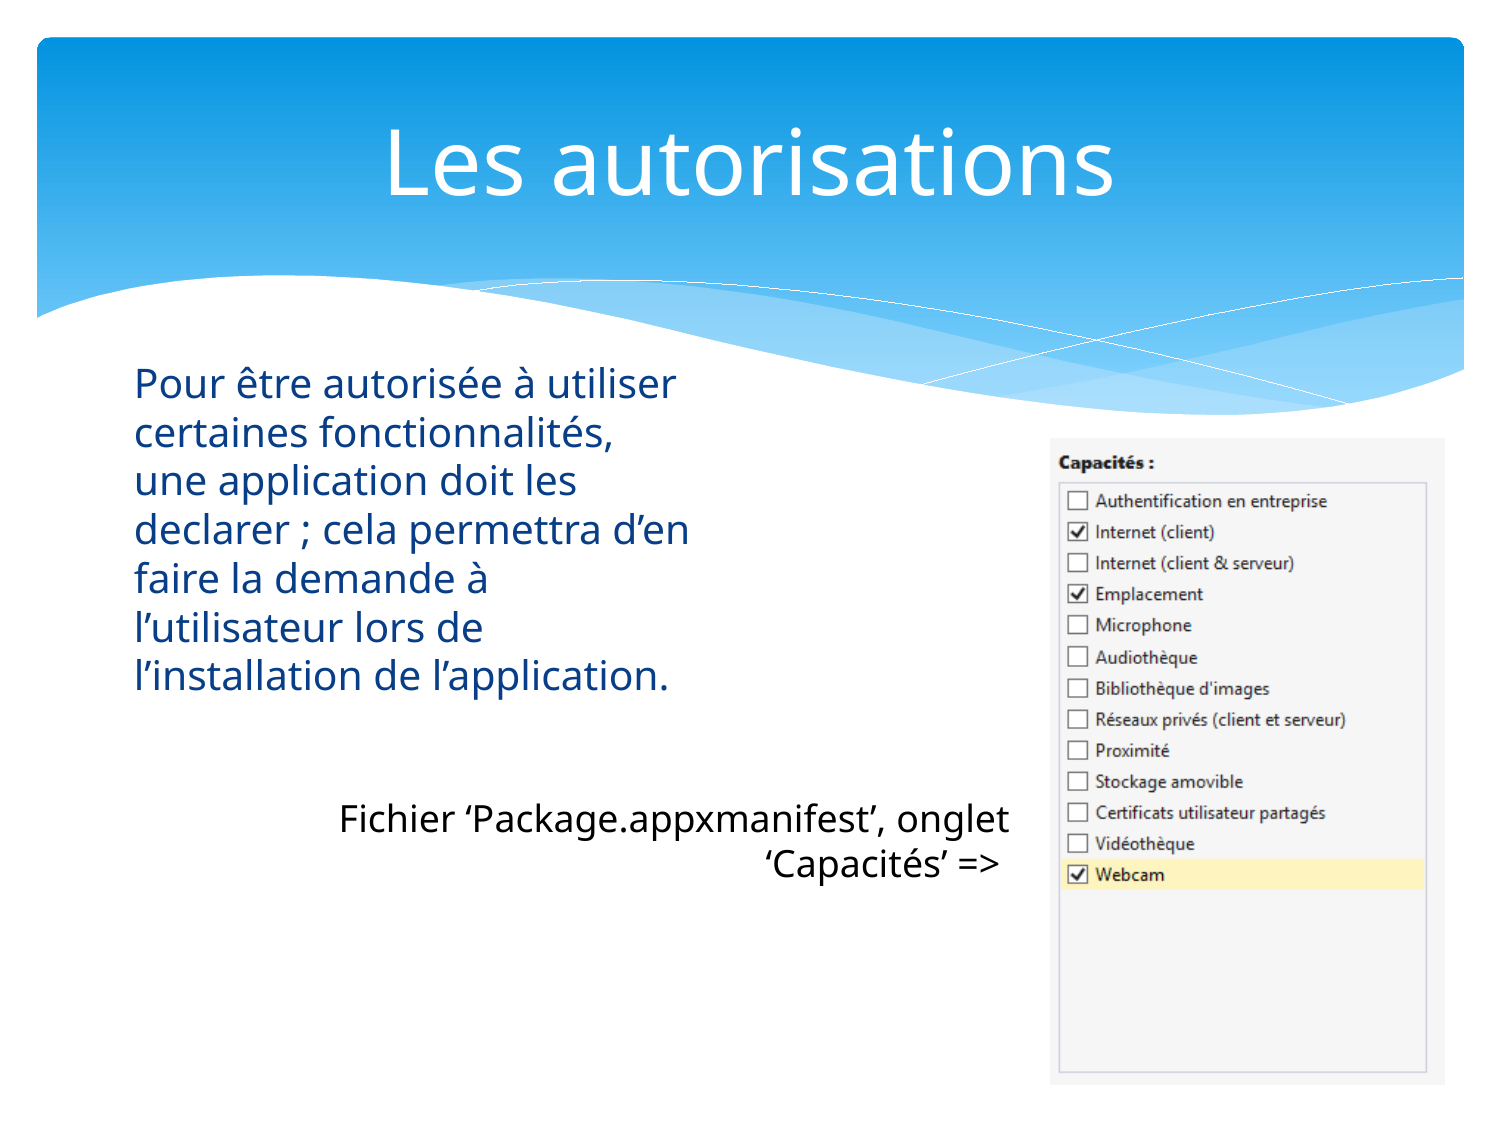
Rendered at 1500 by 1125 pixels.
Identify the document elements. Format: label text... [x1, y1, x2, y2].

list Pour être autorisée à utiliser certaines fonctionnalités, une application doit les declarer ; cela permettra d’en faire la demande à l’utilisateur lors de l’installation de l’application. [75, 350, 707, 763]
picture [1049, 438, 1446, 1085]
title Les autorisations [75, 55, 1425, 261]
text_box Fichier ‘Package.appxmanifest’, onglet ‘Capacités’ => [150, 787, 1025, 893]
